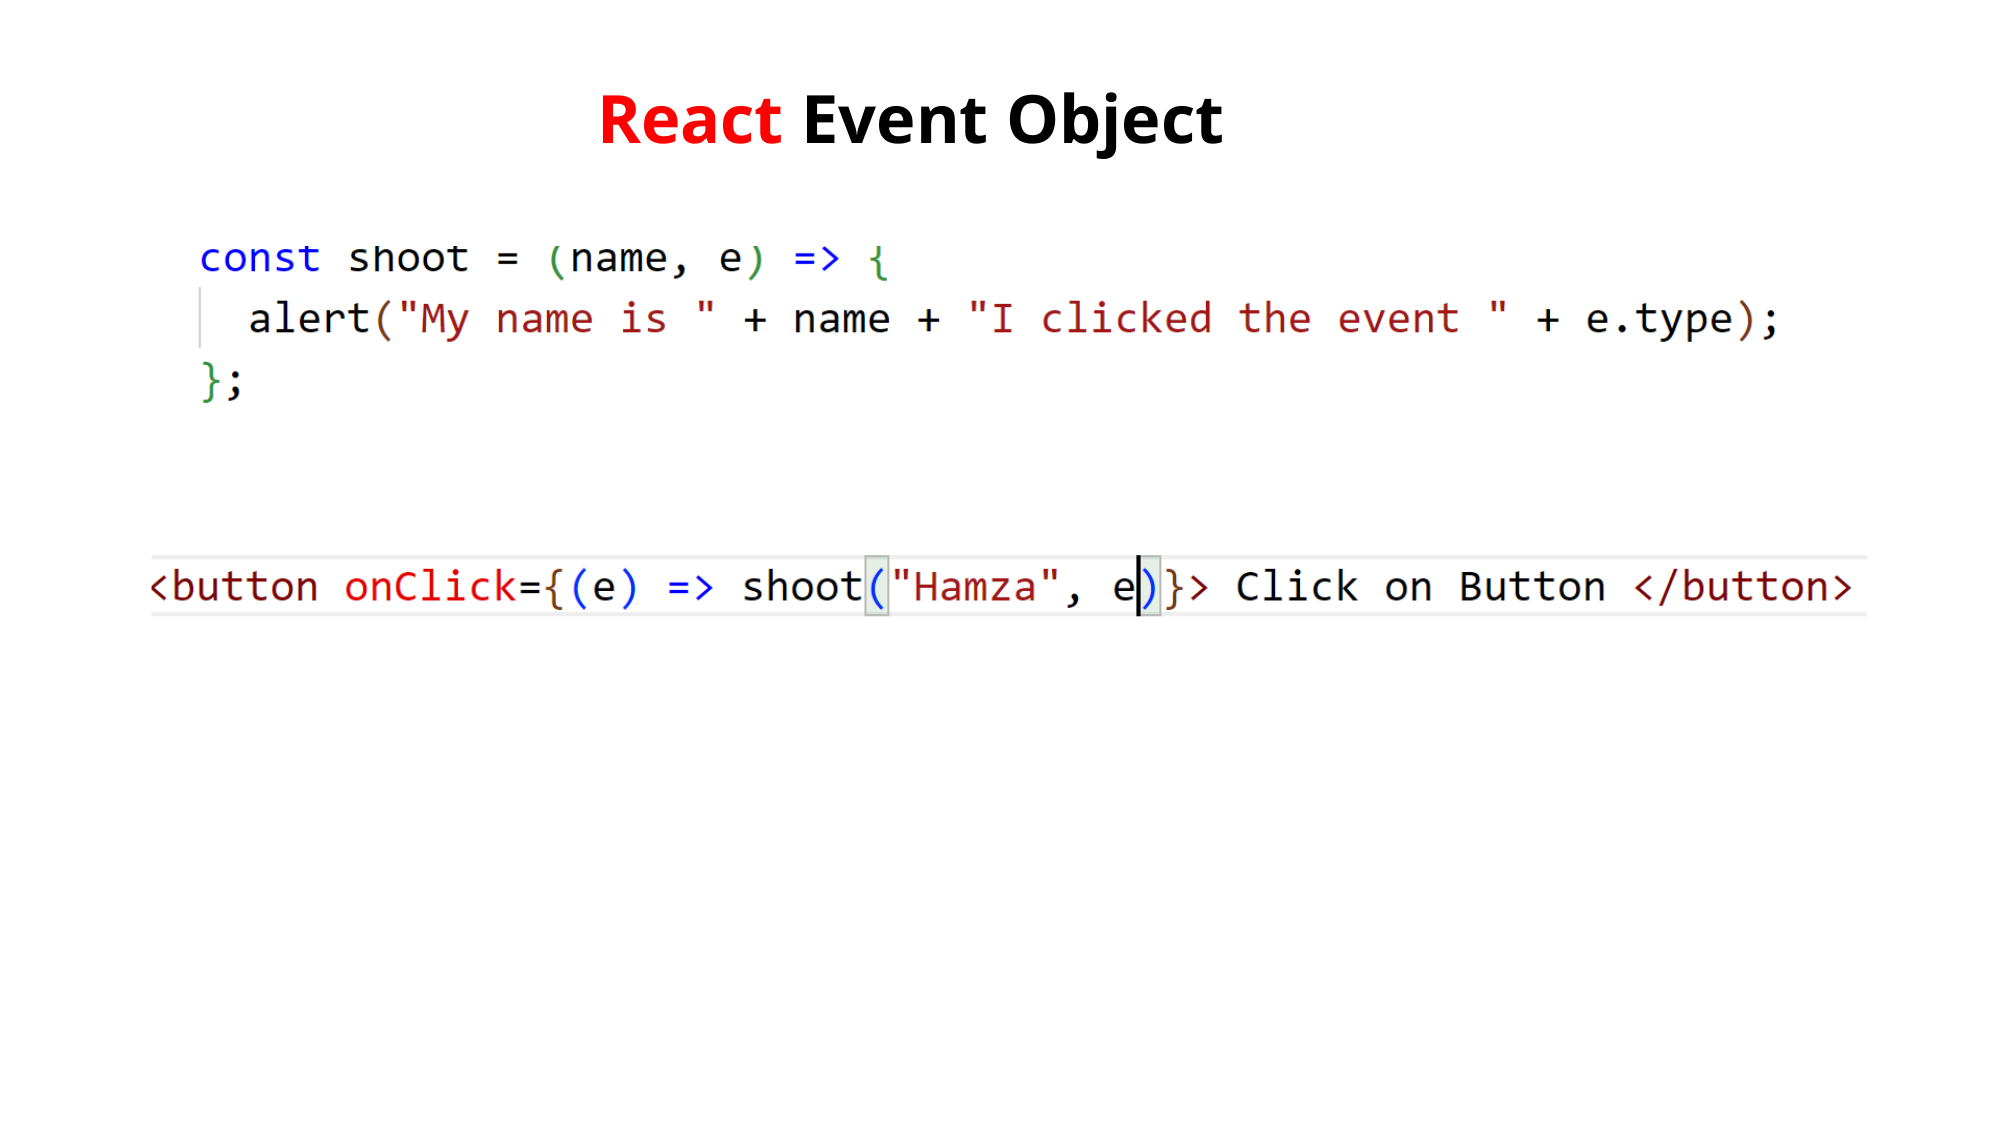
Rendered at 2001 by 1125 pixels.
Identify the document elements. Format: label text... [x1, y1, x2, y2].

title React Event Object [137, 59, 1685, 185]
picture [137, 552, 1867, 649]
picture [181, 246, 1819, 405]
